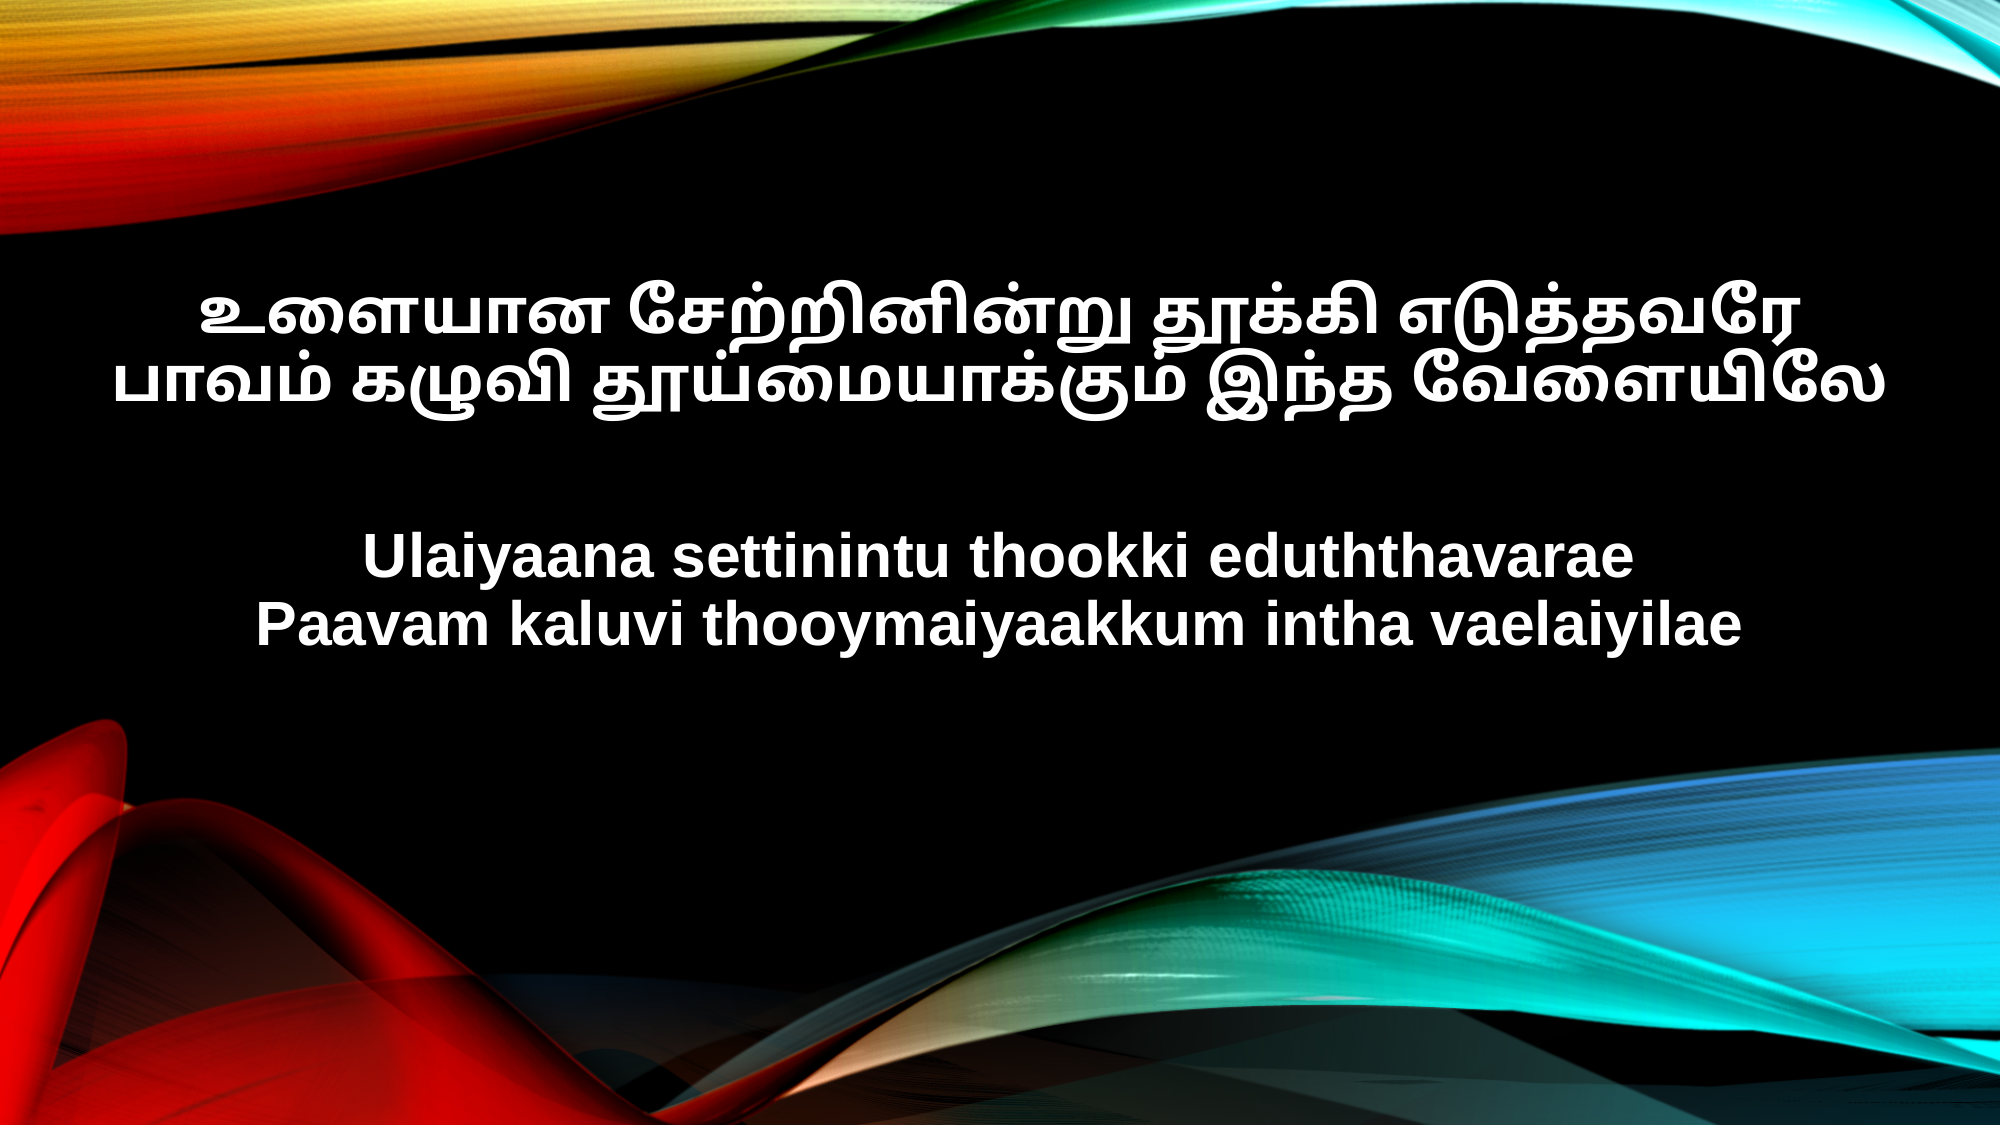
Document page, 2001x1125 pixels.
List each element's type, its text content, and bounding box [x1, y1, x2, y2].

subtitle உளையான சேற்றினின்று தூக்கி எடுத்தவரே பாவம் கழுவி தூய்மையாக்கும் இந்த வேளையிலே Ulaiyaana settinintu thookki eduththavarae Paavam kaluvi thooymaiyaakkum intha vaelaiyilae [0, 0, 2000, 1125]
